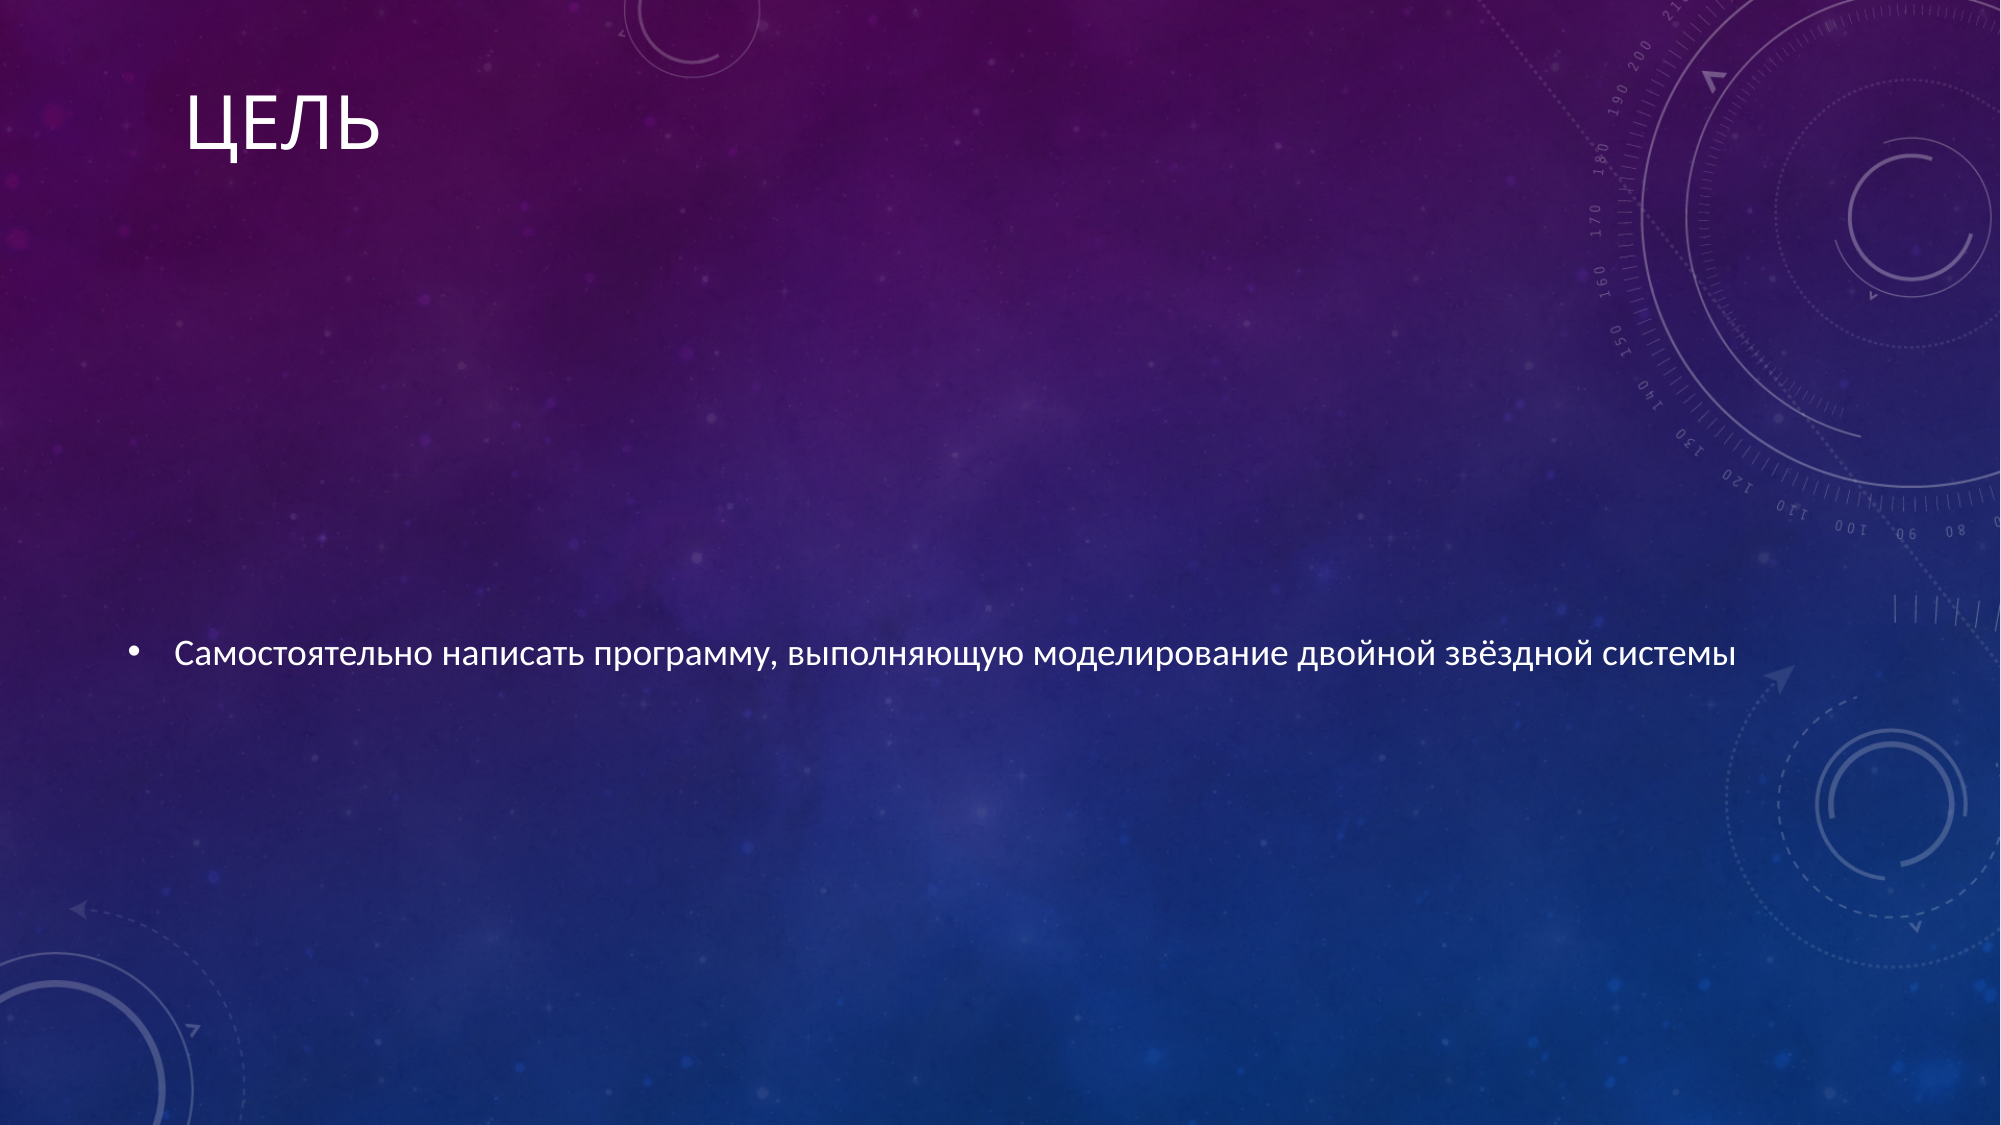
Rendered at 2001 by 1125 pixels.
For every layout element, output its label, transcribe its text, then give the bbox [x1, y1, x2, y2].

title Цель [169, 0, 1831, 239]
list Самостоятельно написать программу, выполняющую моделирование двойной звёздной системы [112, 351, 1775, 950]
picture [0, 0, 2001, 1125]
